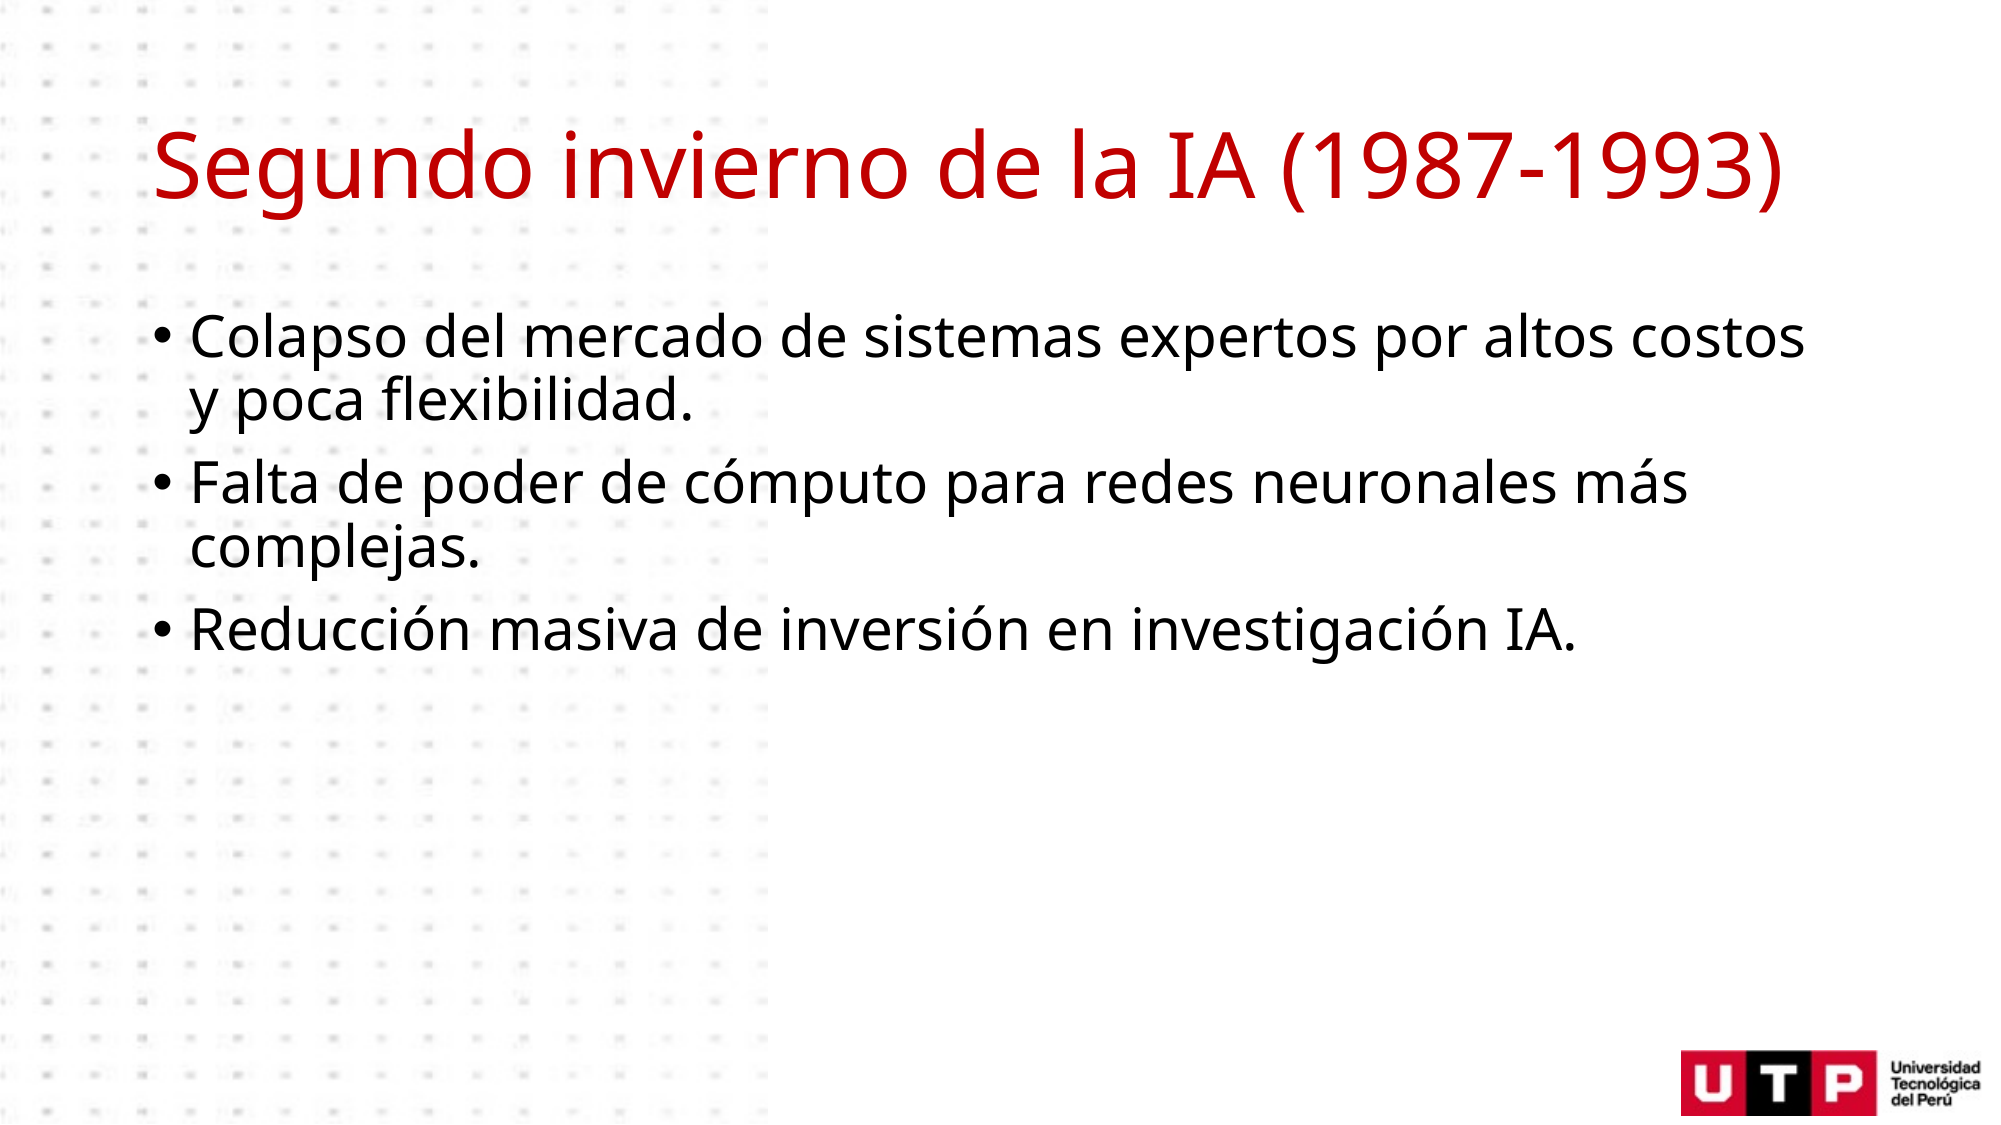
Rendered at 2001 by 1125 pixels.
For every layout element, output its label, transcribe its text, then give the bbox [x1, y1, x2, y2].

picture [0, 0, 769, 1124]
title Segundo invierno de la IA (1987-1993) [769, 59, 1863, 278]
list Colapso del mercado de sistemas expertos por altos costos y poca flexibilidad. Falta de poder de cómputo para redes neuronales más complejas. Reducción masiva de inversión en investigación IA. [769, 299, 1863, 1014]
picture [1680, 1049, 2000, 1117]
